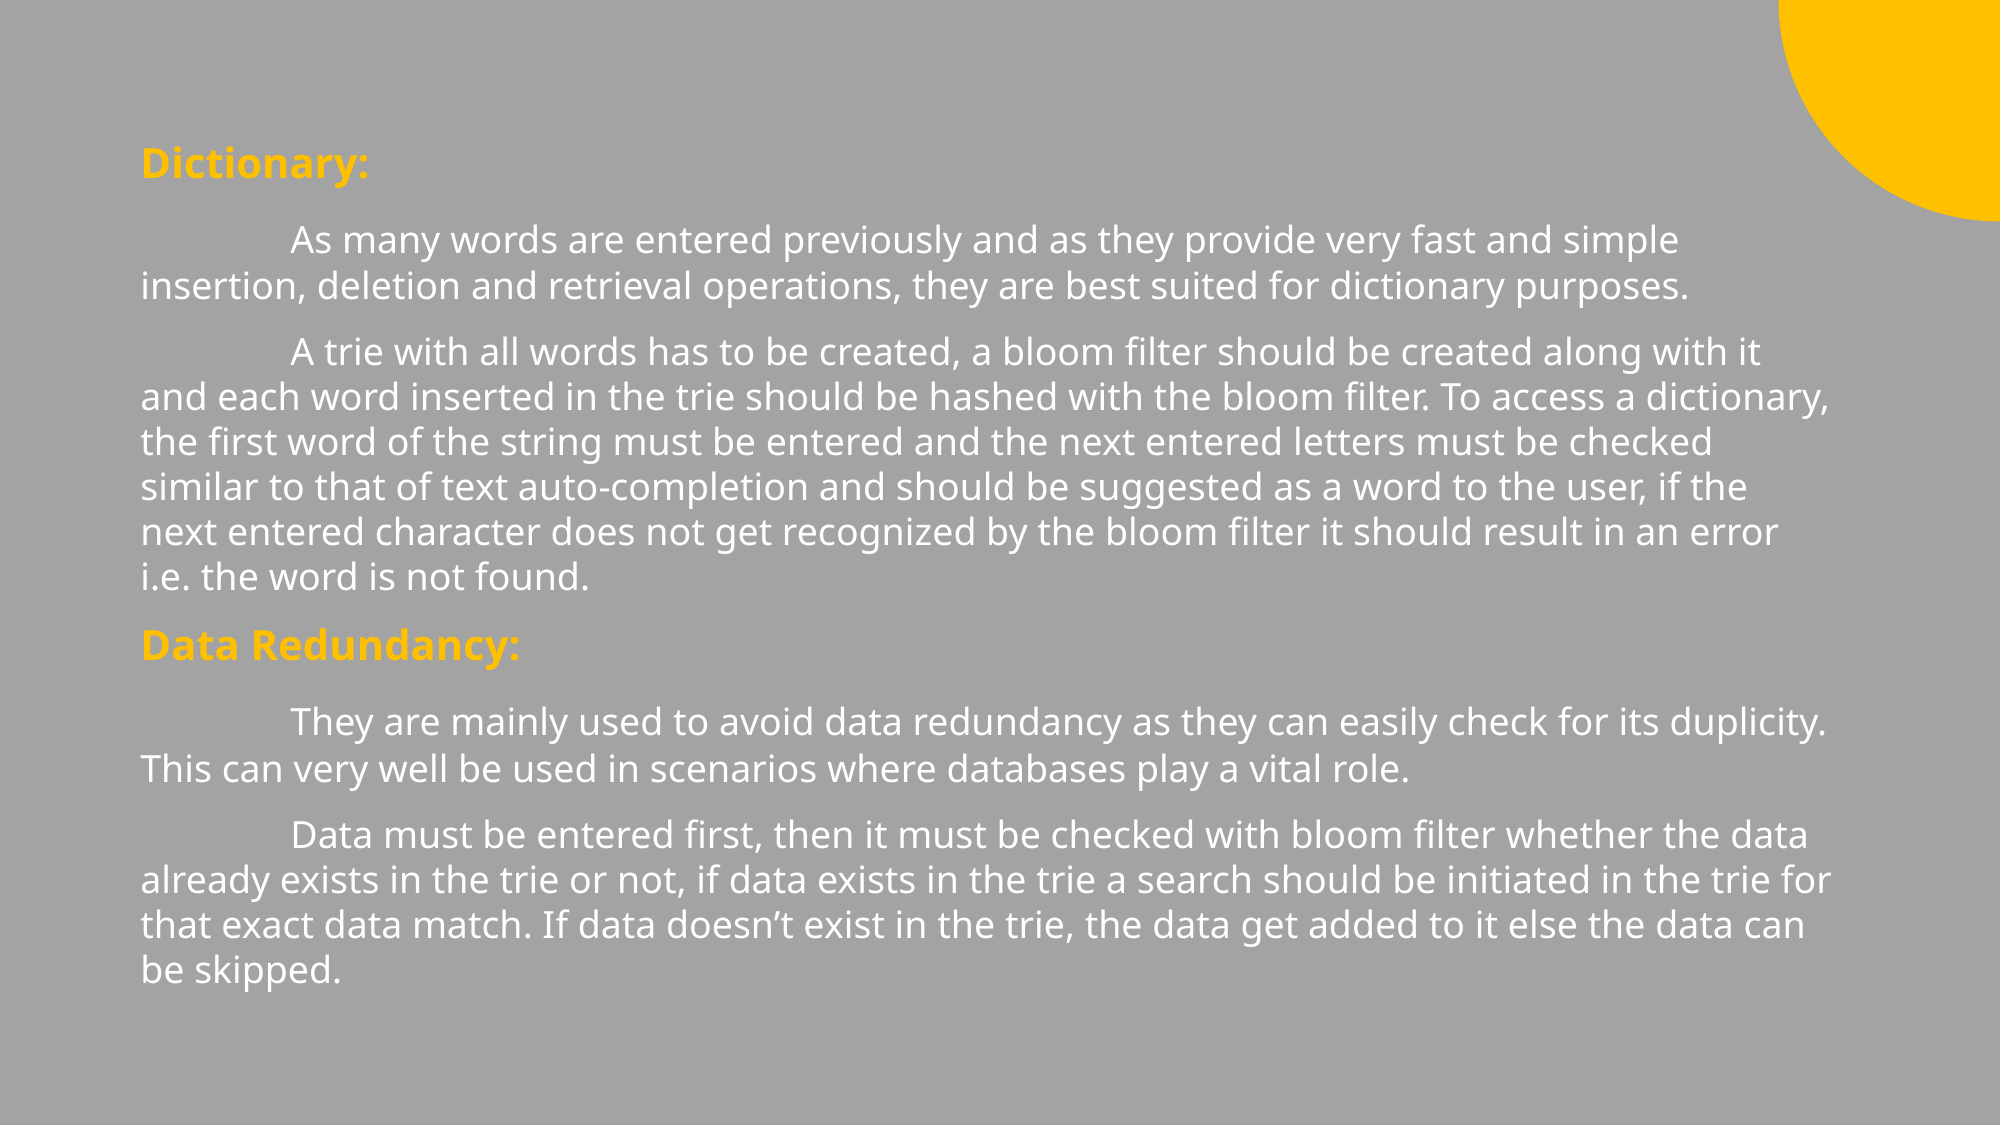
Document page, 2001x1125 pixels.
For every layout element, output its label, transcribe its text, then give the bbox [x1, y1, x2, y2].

text_box [1777, 0, 2000, 223]
list Dictionary: As many words are entered previously and as they provide very fast and simple insertion, deletion and retrieval operations, they are best suited for dictionary purposes. A trie with all words has to be created, a bloom filter should be created along with it and each word inserted in the trie should be hashed with the bloom filter. To access a dictionary, the first word of the string must be entered and the next entered letters must be checked similar to that of text auto-completion and should be suggested as a word to the user, if the next entered character does not get recognized by the bloom filter it should result in an error i.e. the word is not found. Data Redundancy: They are mainly used to avoid data redundancy as they can easily check for its duplicity. This can very well be used in scenarios where databases play a vital role. Data must be entered first, then it must be checked with bloom filter whether the data already exists in the trie or not, if data exists in the trie a search should be initiated in the trie for that exact data match. If data doesn’t exist in the trie, the data get added to it else the data can be skipped. [125, 129, 1851, 1106]
